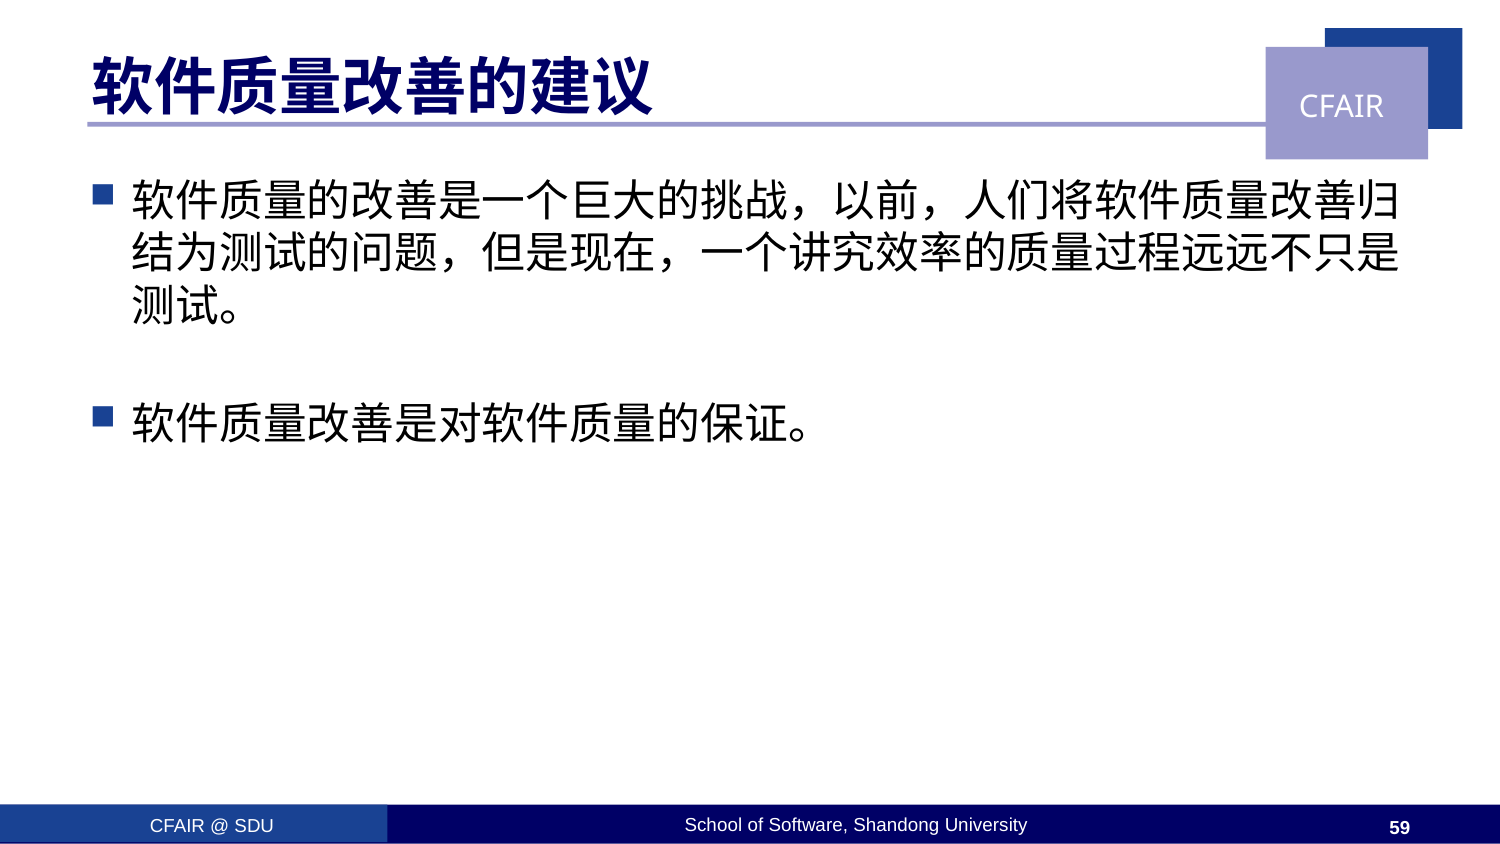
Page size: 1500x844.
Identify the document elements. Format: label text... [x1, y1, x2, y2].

title 软件质量改善的建议 [76, 44, 1291, 125]
list 软件质量的改善是一个巨大的挑战，以前，人们将软件质量改善归结为测试的问题，但是现在，一个讲究效率的质量过程远远不只是测试。 软件质量改善是对软件质量的保证。 [74, 164, 1426, 754]
